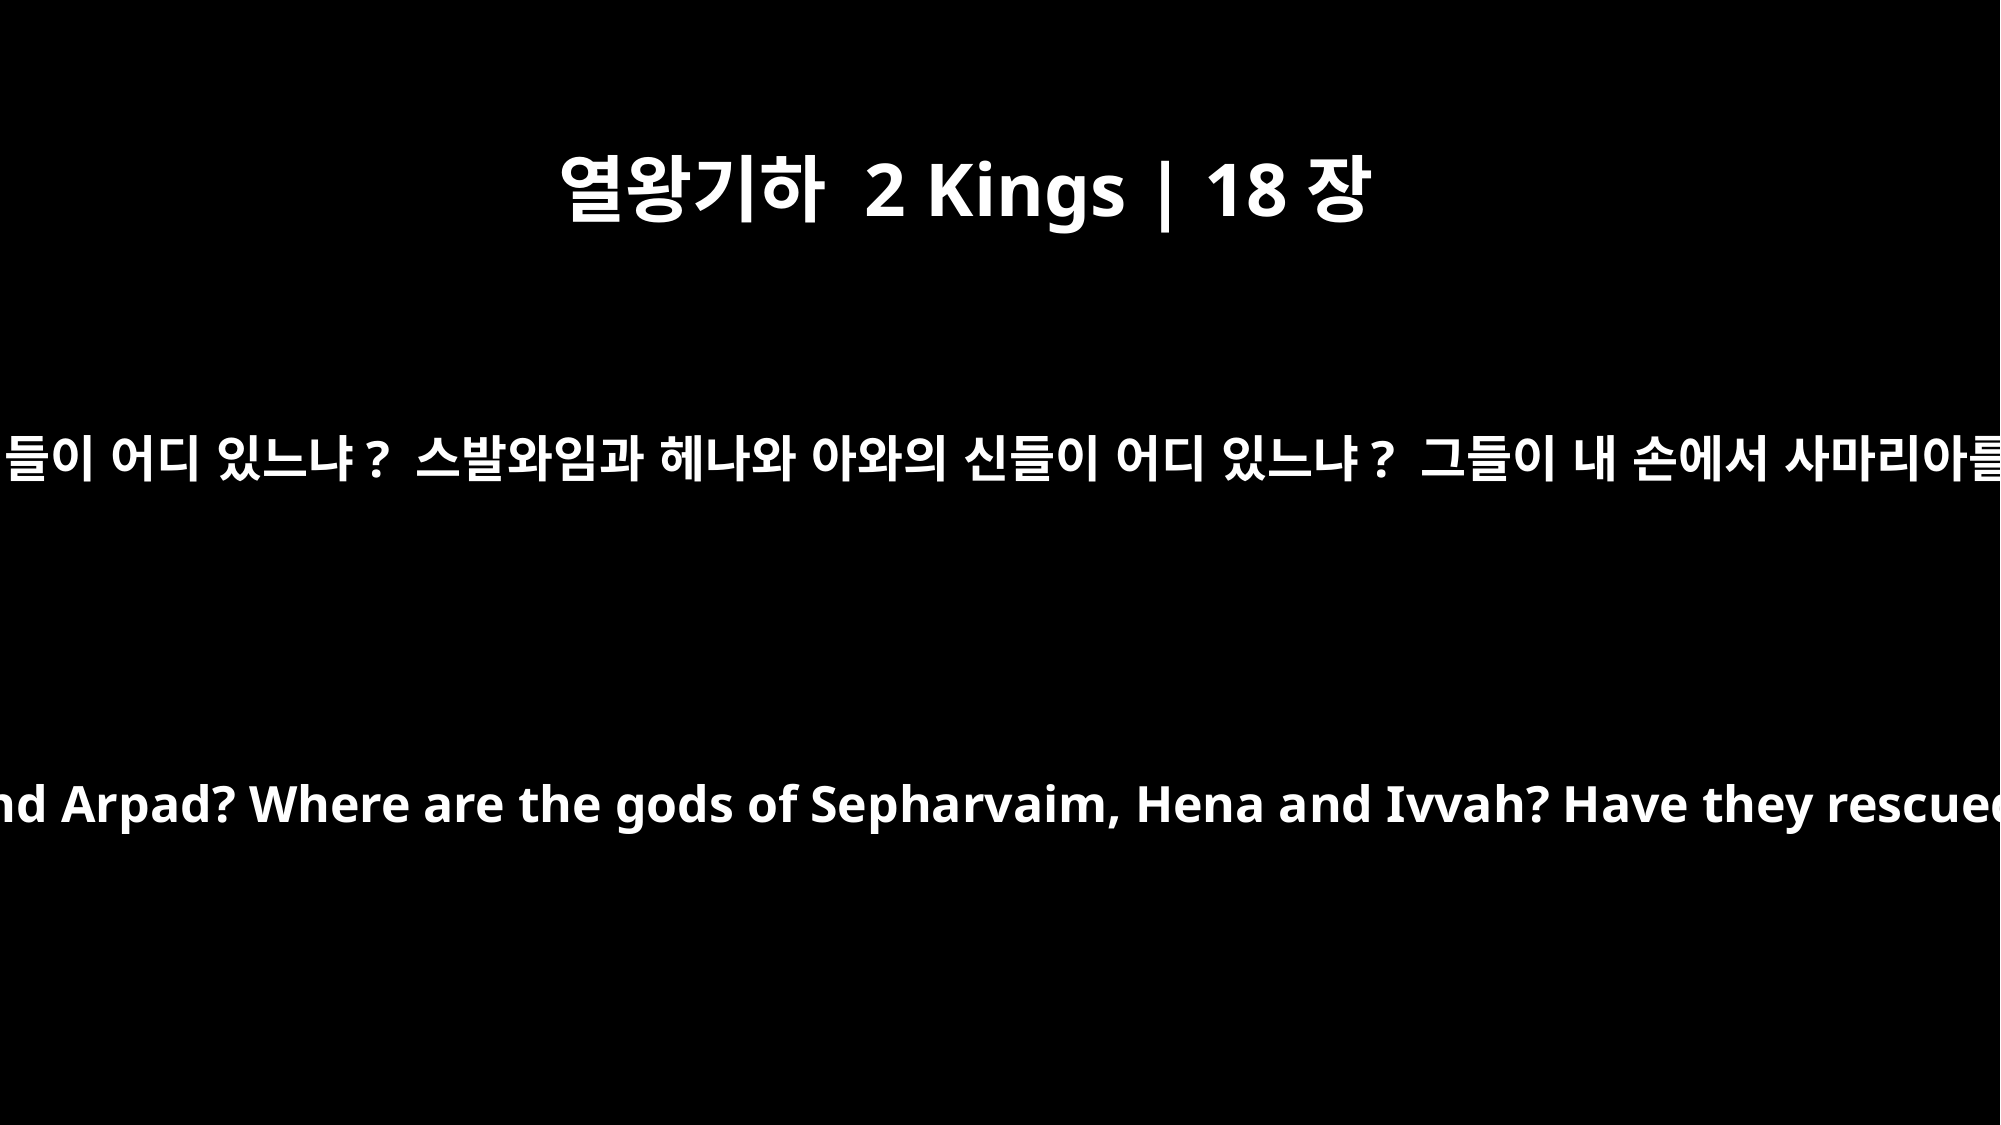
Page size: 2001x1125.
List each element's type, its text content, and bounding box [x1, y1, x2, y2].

text_box 34 하맛과 아르밧의 신들이 어디 있느냐? 스발와임과 헤나와 아와의 신들이 어디 있느냐? 그들이 내 손에서 사마리아를 구해 냈느냐? [0, 359, 2000, 495]
text_box 열왕기하 2 Kings | 18장 [543, 136, 1389, 239]
text_box Where are the gods of Hamath and Arpad? Where are the gods of Sepharvaim, Hena and Ivvah? Have they rescued Samaria from my hand? [0, 764, 2000, 840]
